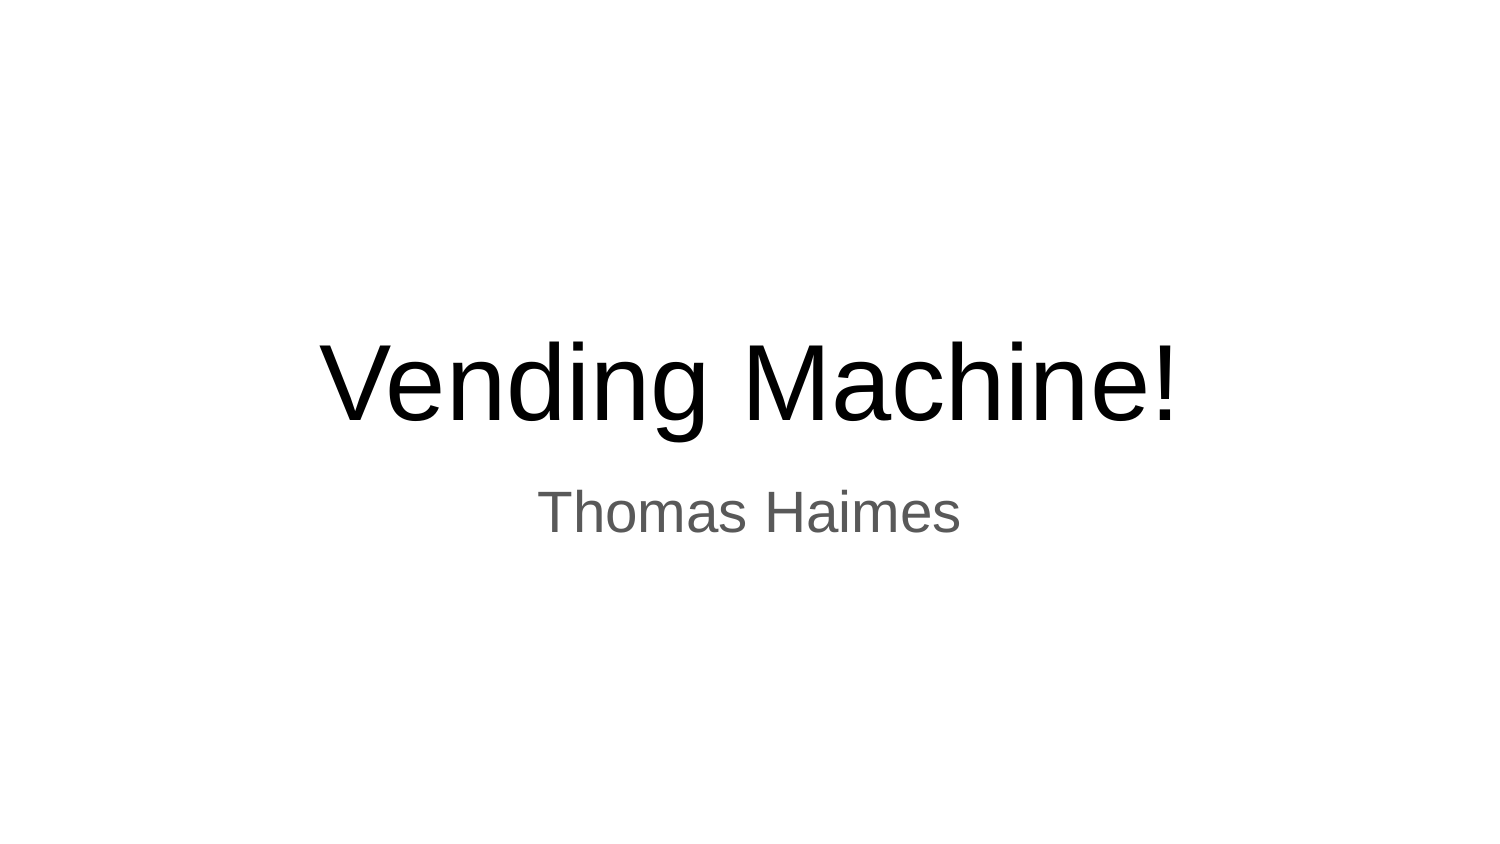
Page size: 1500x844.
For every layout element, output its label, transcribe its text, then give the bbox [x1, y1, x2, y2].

title Vending Machine! [51, 122, 1449, 459]
subtitle Thomas Haimes [51, 464, 1449, 595]
